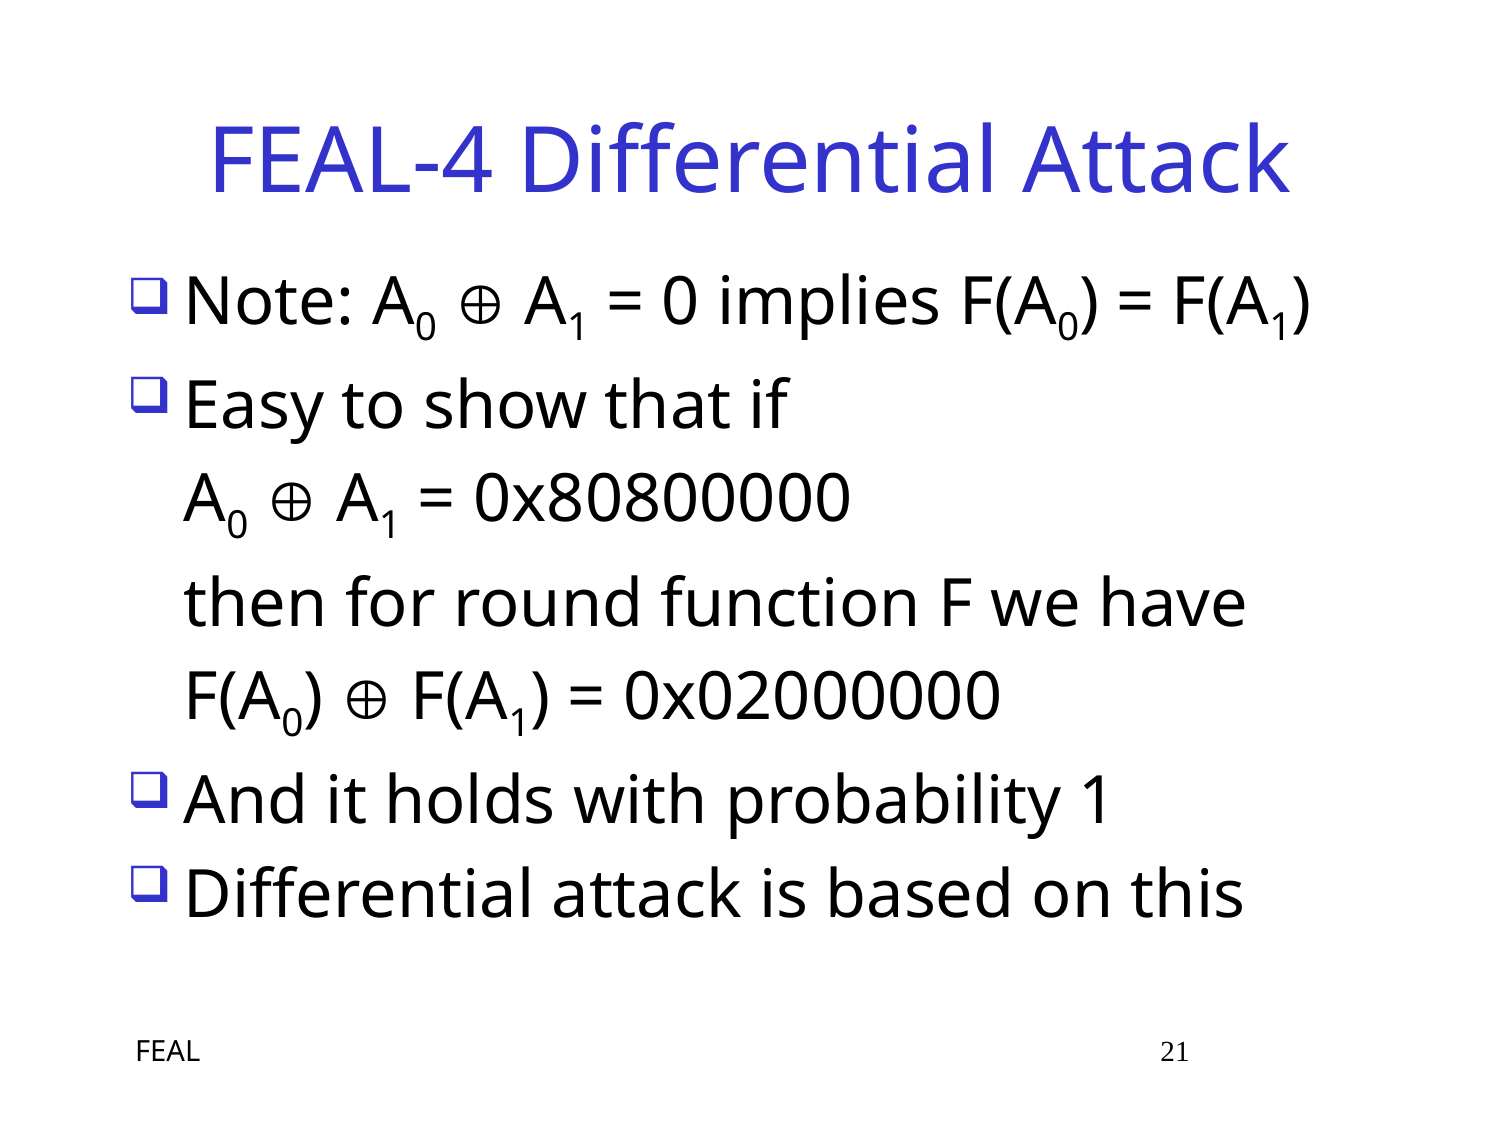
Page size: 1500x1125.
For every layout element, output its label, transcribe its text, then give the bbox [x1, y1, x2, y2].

list Note: A0  A1 = 0 implies F(A0) = F(A1) Easy to show that if A0  A1 = 0x80800000 then for round function F we have F(A0)  F(A1) = 0x02000000 And it holds with probability 1 Differential attack is based on this [112, 249, 1413, 1000]
footer FEAL 21 [112, 1024, 1401, 1101]
title FEAL-4 Differential Attack [112, 62, 1388, 249]
